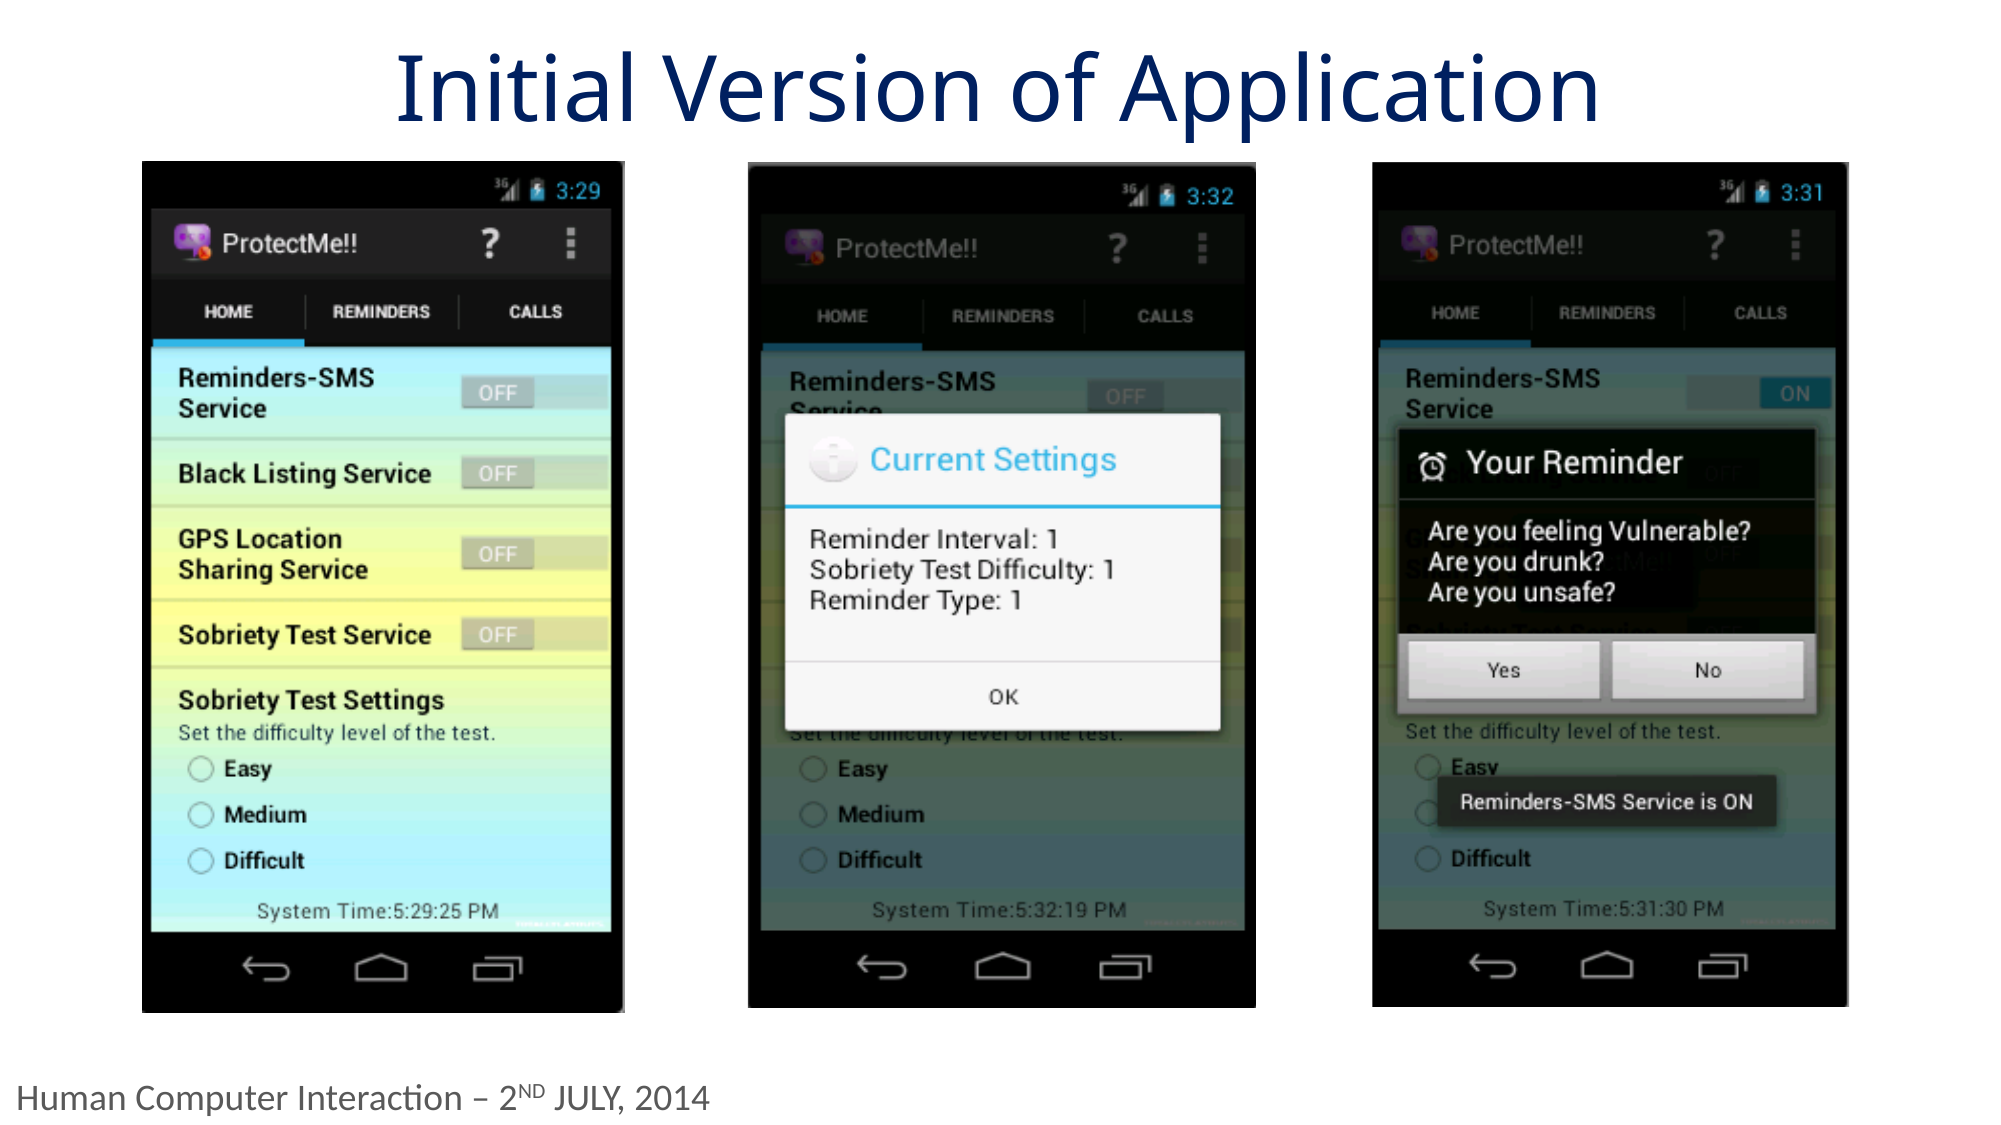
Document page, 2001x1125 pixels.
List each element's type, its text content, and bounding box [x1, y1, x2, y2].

picture [1372, 162, 1850, 1007]
footer Human Computer Interaction – 2ND JULY, 2014 [0, 1065, 762, 1125]
picture [747, 162, 1256, 1008]
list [141, 161, 625, 1013]
title Initial Version of Application [137, 20, 1863, 162]
